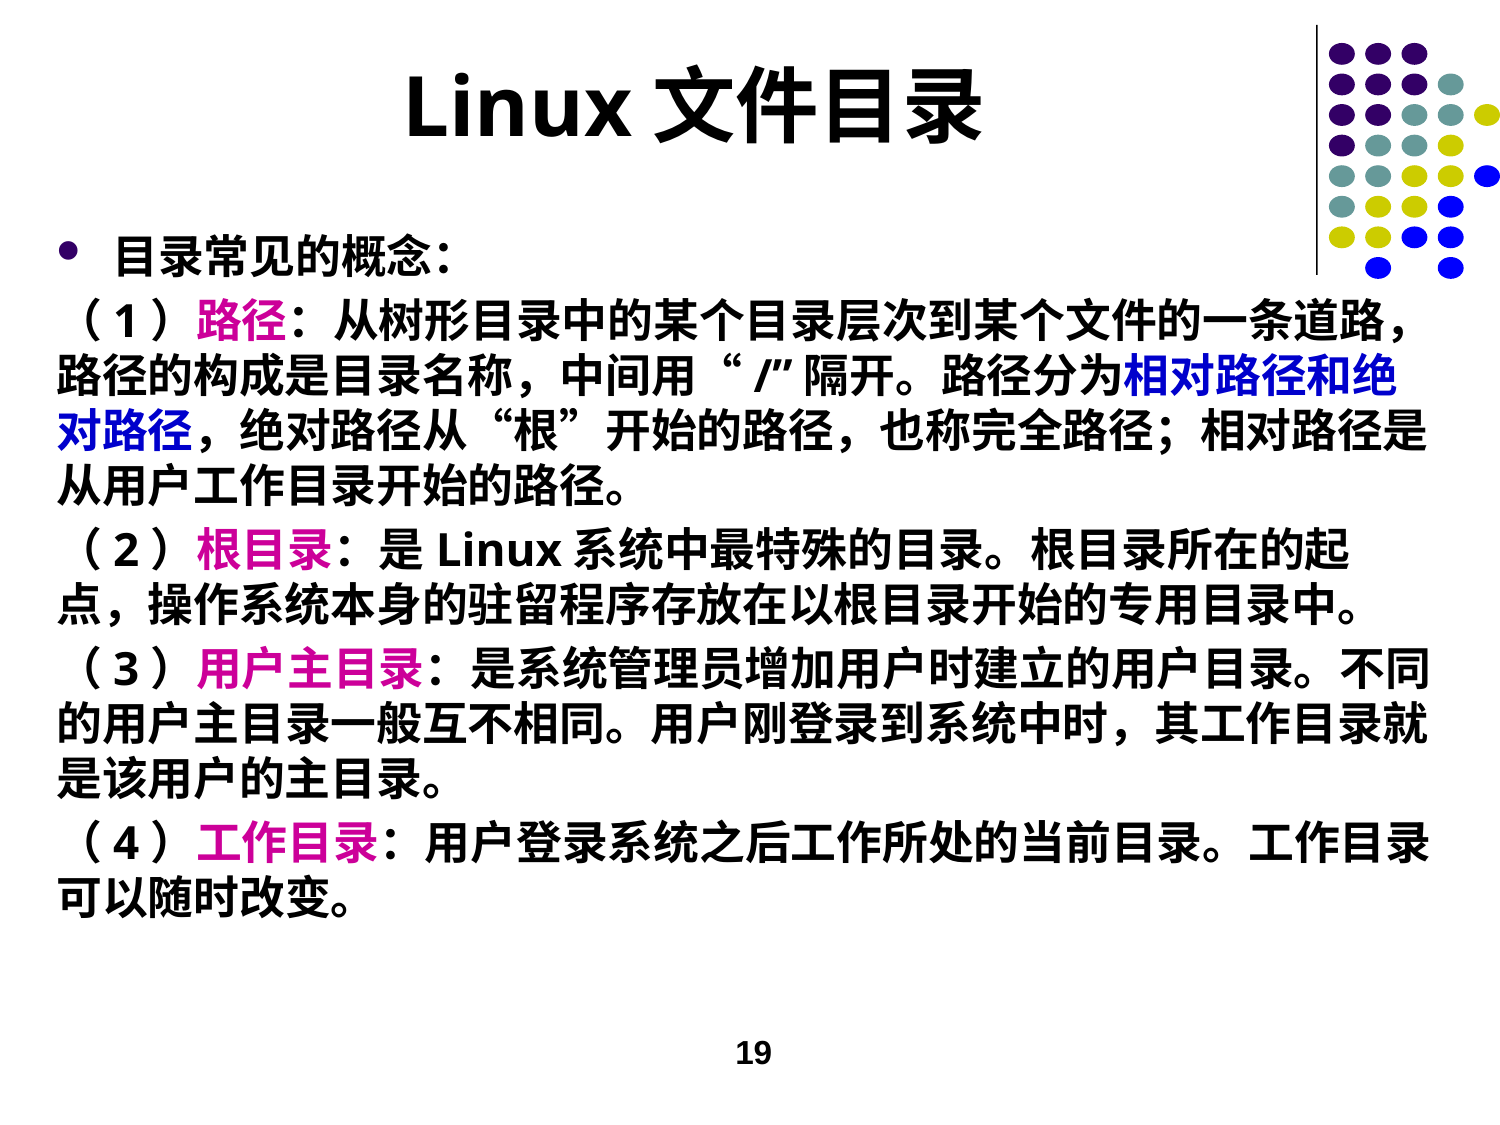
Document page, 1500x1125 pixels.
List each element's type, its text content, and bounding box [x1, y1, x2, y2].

slide_number 19 [578, 1023, 930, 1099]
title Linux文件目录 [74, 19, 1313, 162]
list 目录常见的概念： （1）路径：从树形目录中的某个目录层次到某个文件的一条道路，路径的构成是目录名称，中间用“/”隔开。路径分为相对路径和绝对路径，绝对路径从“根”开始的路径，也称完全路径；相对路径是从用户工作目录开始的路径。 （2）根目录：是Linux系统中最特殊的目录。根目录所在的起点，操作系统本身的驻留程序存放在以根目录开始的专用目录中。 （3）用户主目录：是系统管理员增加用户时建立的用户目录。不同的用户主目录一般互不相同。用户刚登录到系统中时，其工作目录就是该用户的主目录。 （4）工作目录：用户登录系统之后工作所处的当前目录。工作目录可以随时改变。 [41, 219, 1448, 965]
